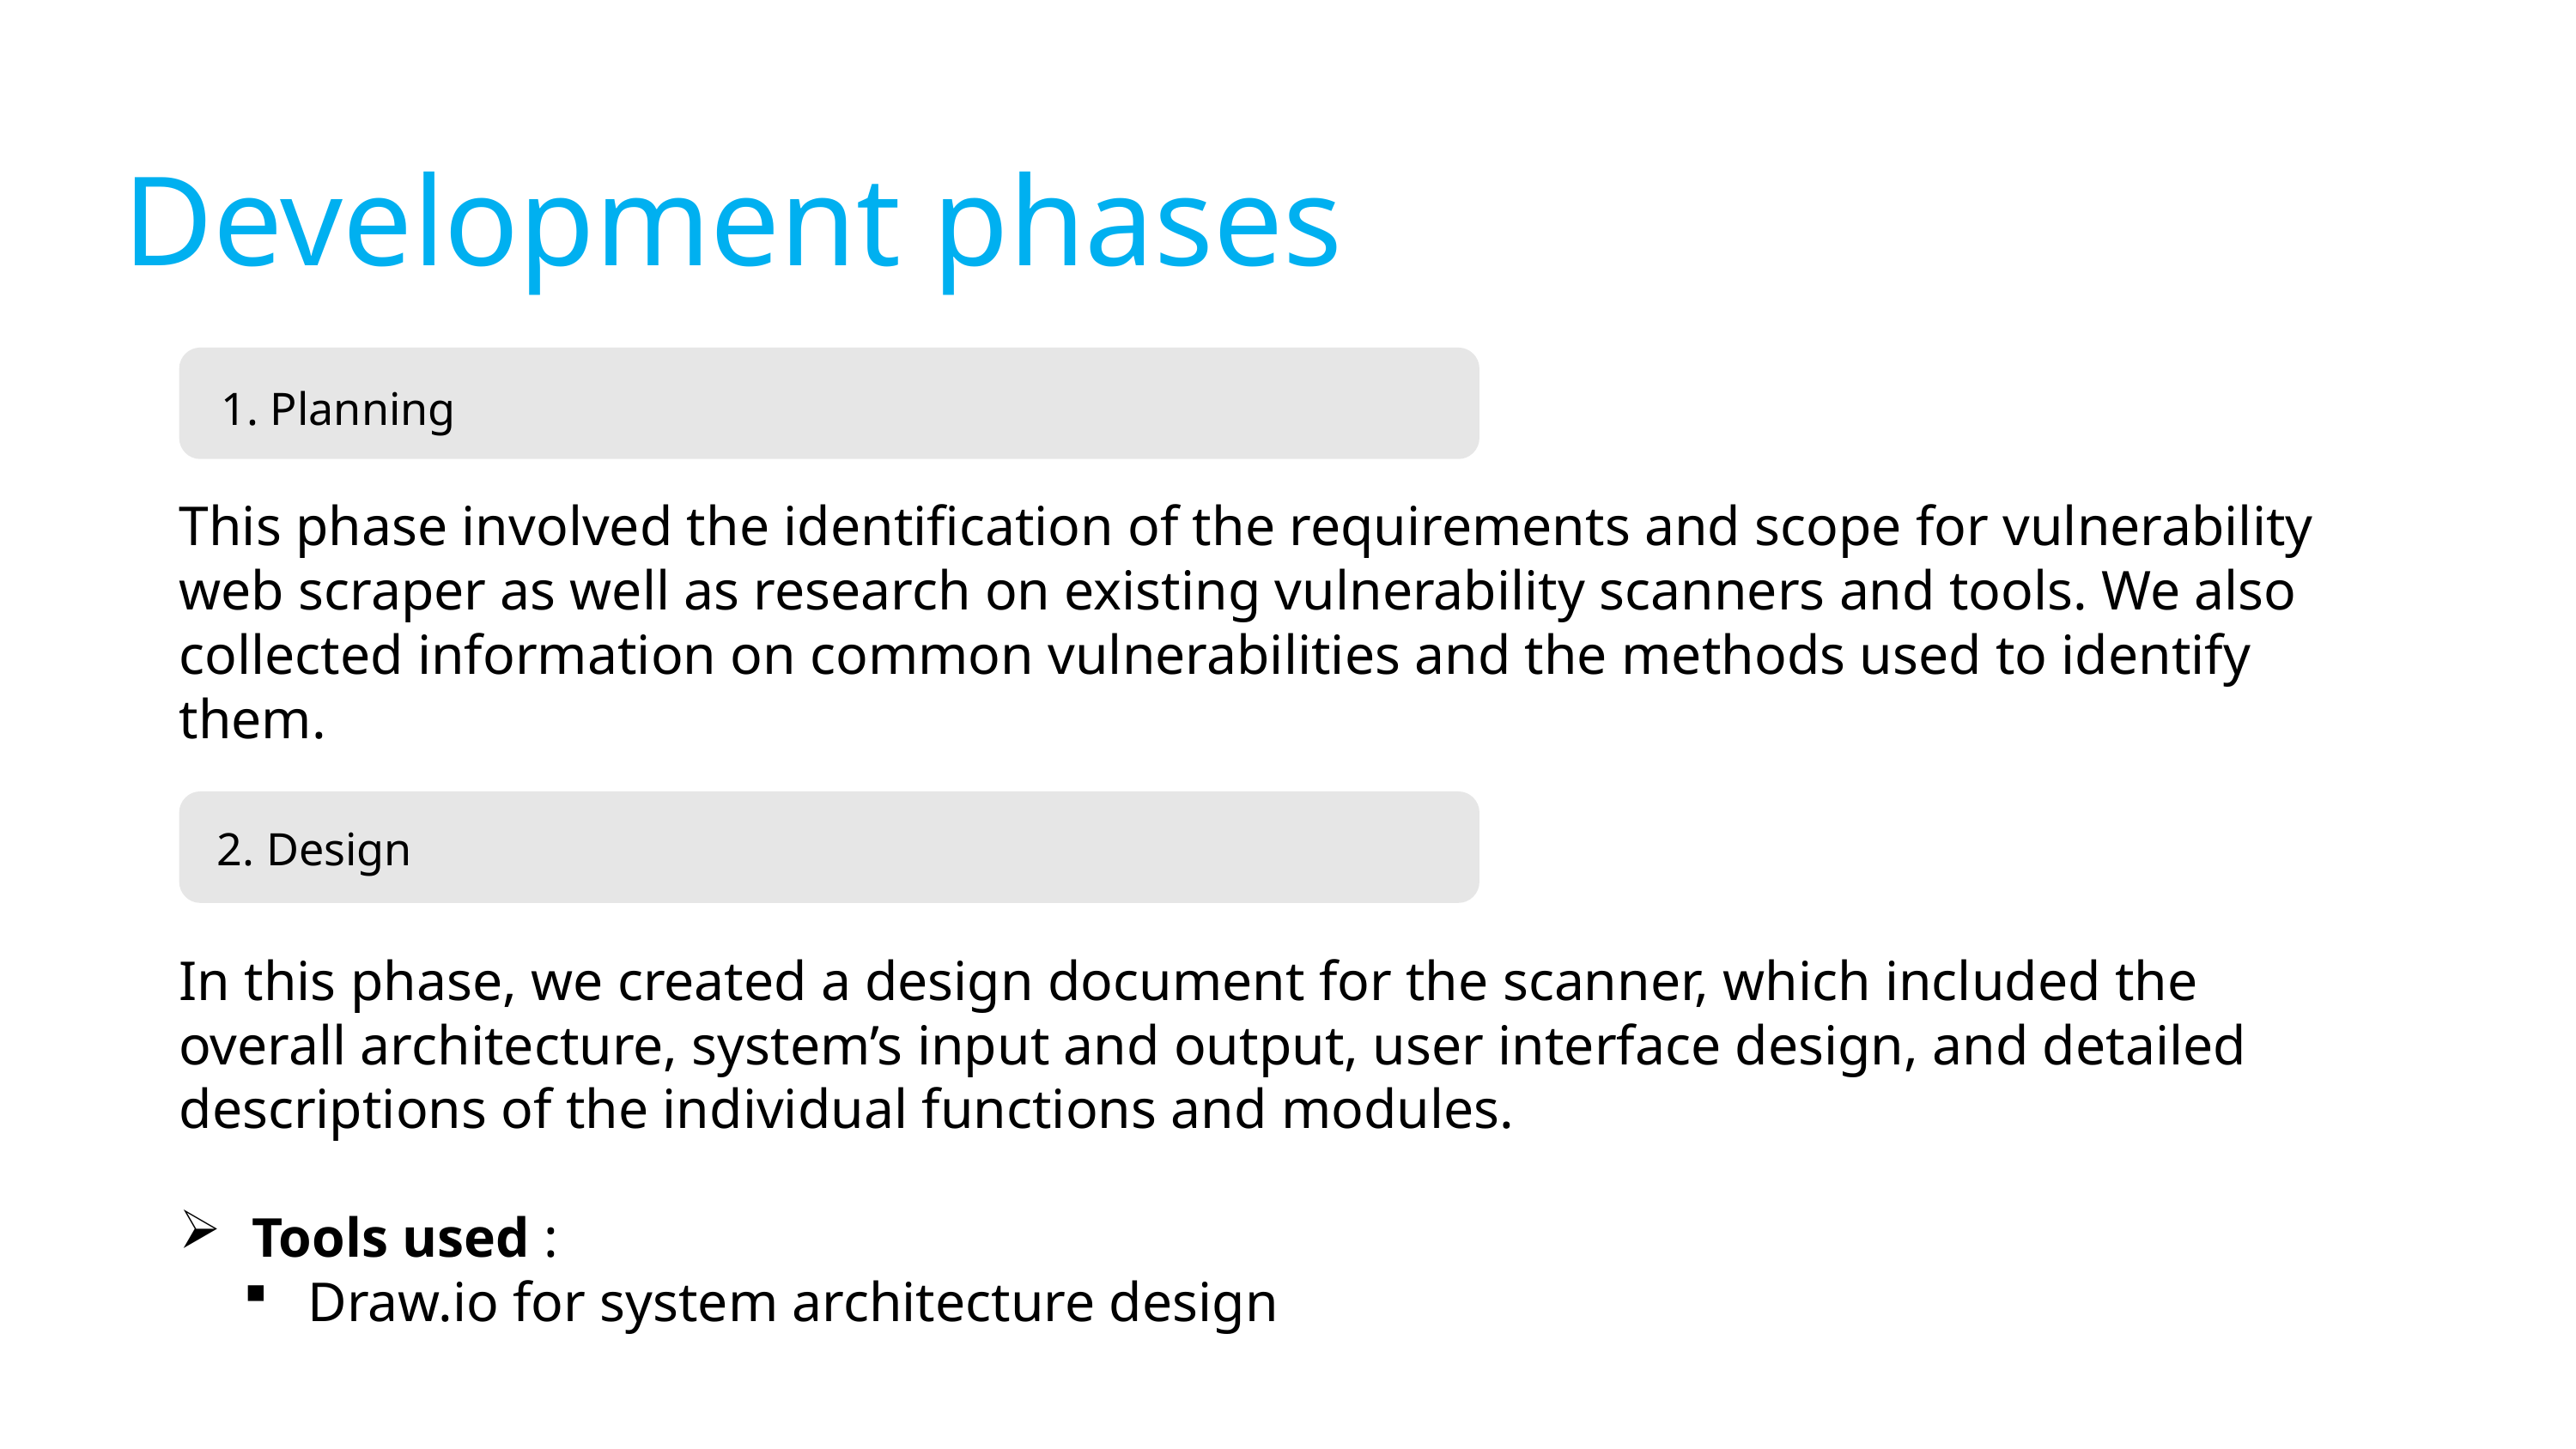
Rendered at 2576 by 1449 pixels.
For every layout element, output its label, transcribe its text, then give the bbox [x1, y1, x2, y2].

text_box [179, 791, 1480, 904]
text_box Development phases [123, 142, 1696, 290]
text_box This phase involved the identification of the requirements and scope for vulnerability web scraper as well as research on existing vulnerability scanners and tools. We also collected information on common vulnerabilities and the methods used to identify them. [179, 491, 2369, 878]
text_box In this phase, we created a design document for the scanner, which included the overall architecture, system’s input and output, user interface design, and detailed descriptions of the individual functions and modules. Tools used : Draw.io for system architecture design [179, 946, 2369, 1333]
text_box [179, 347, 1480, 459]
text_box [149, 882, 2340, 1012]
